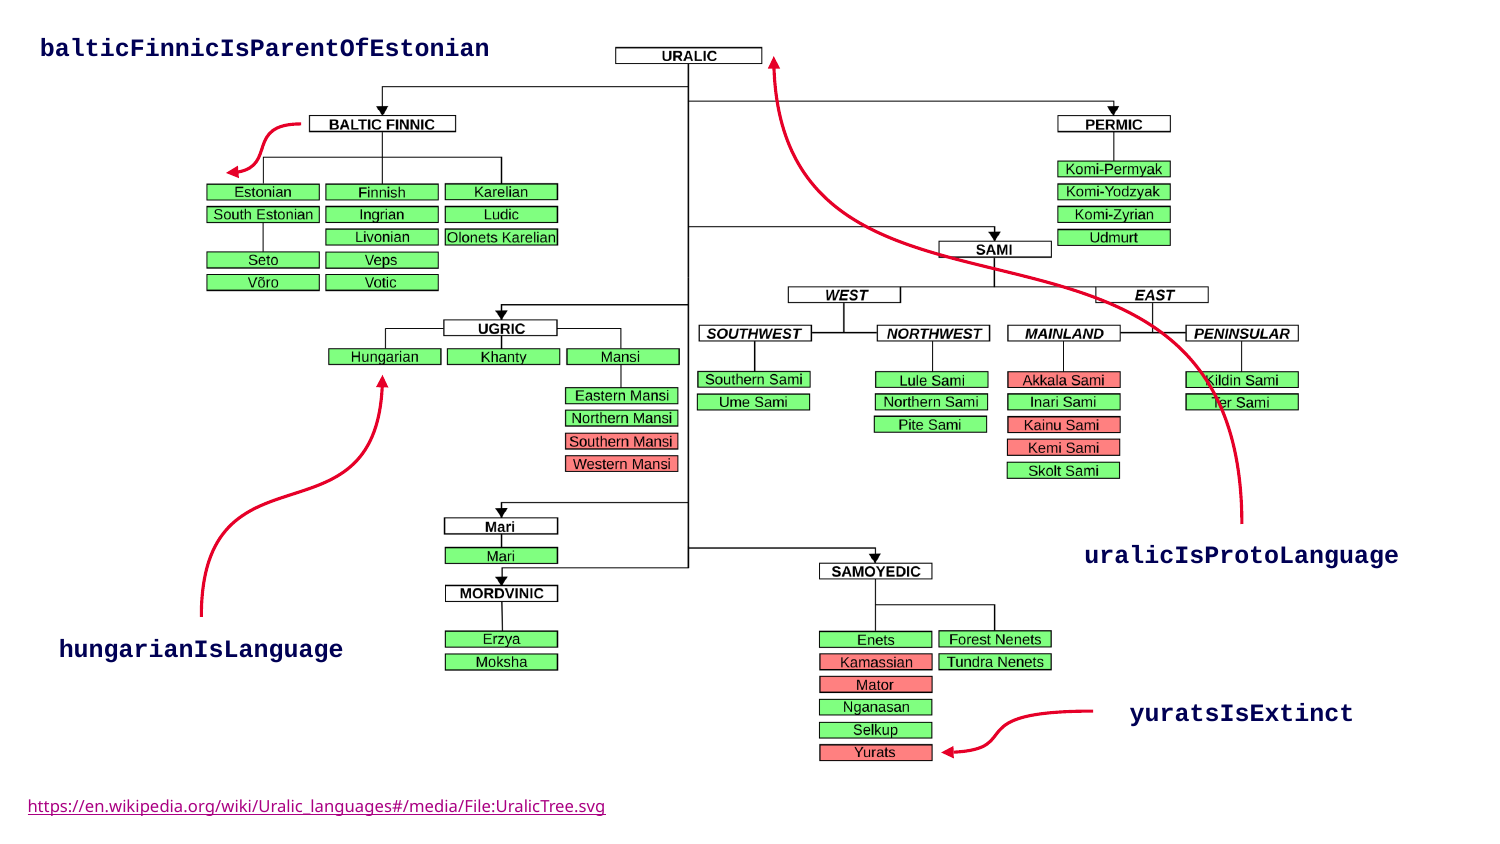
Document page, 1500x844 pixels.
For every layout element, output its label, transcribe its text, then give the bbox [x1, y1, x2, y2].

picture [177, 24, 1323, 819]
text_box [225, 123, 302, 174]
text_box uralicIsProtoLanguage [1327, 523, 1447, 584]
text_box yuratsIsExtinct [1327, 681, 1391, 741]
text_box hungarianIsLanguage [20, 617, 172, 677]
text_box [773, 55, 1242, 525]
text_box https://en.wikipedia.org/wiki/Uralic_languages#/media/File:UralicTree.svg [12, 780, 671, 832]
text_box balticFinnicIsParentOfEstonian [24, 17, 584, 77]
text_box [941, 710, 1094, 753]
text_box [170, 405, 414, 587]
